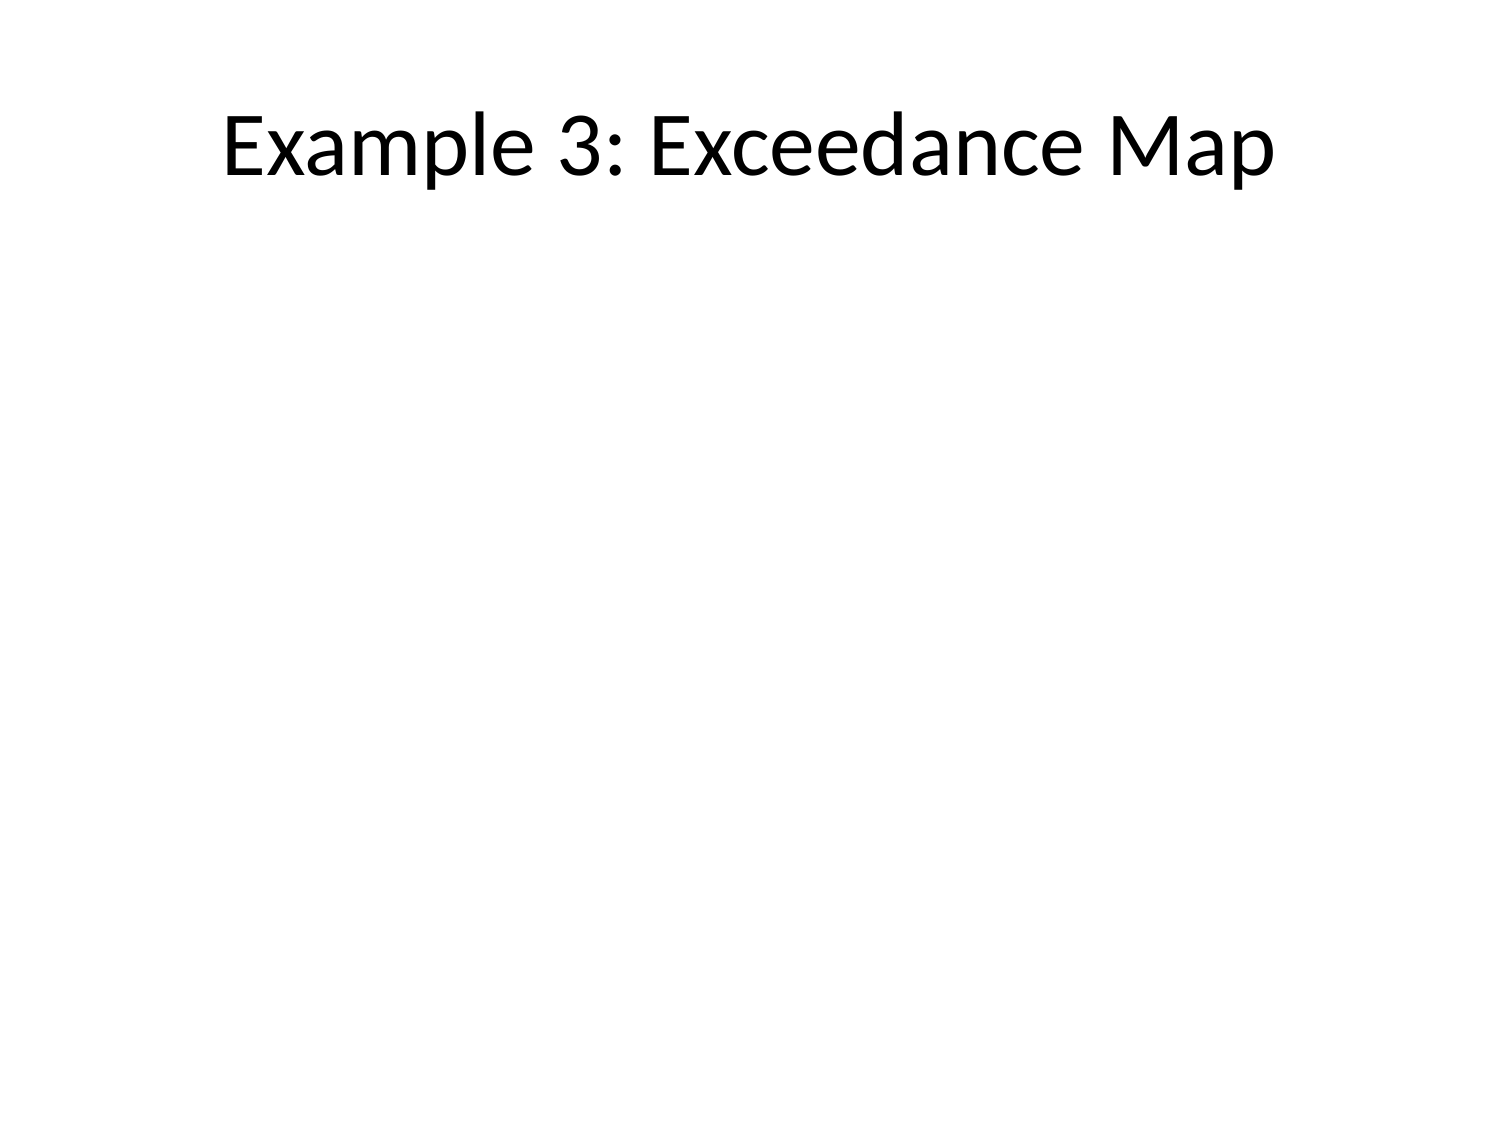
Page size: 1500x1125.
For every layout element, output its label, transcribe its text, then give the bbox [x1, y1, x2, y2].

title Example 3: Exceedance Map [75, 45, 1425, 233]
